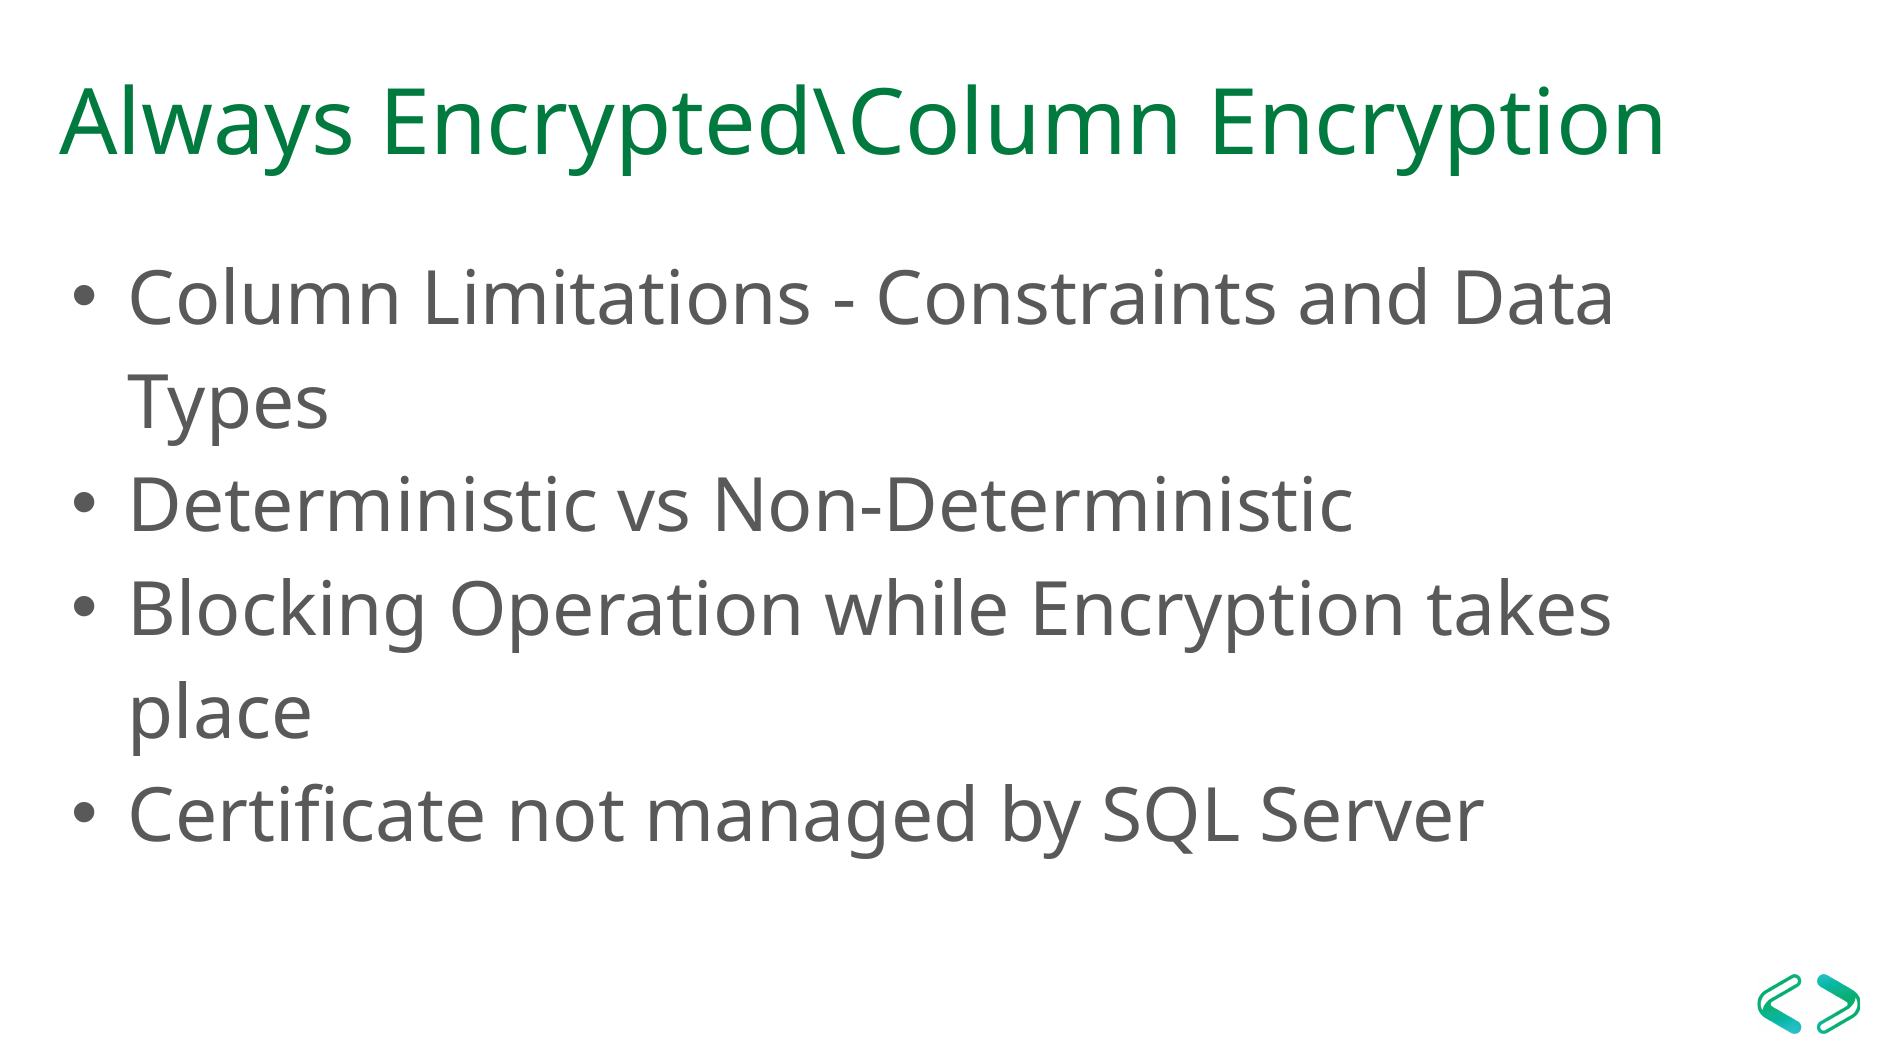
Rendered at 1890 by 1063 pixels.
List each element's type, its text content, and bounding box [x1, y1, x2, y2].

title Always Encrypted\Column Encryption [59, 59, 1831, 178]
list Column Limitations - Constraints and Data Types Deterministic vs Non-Deterministic Blocking Operation while Encryption takes place Certificate not managed by SQL Server [59, 236, 1692, 930]
